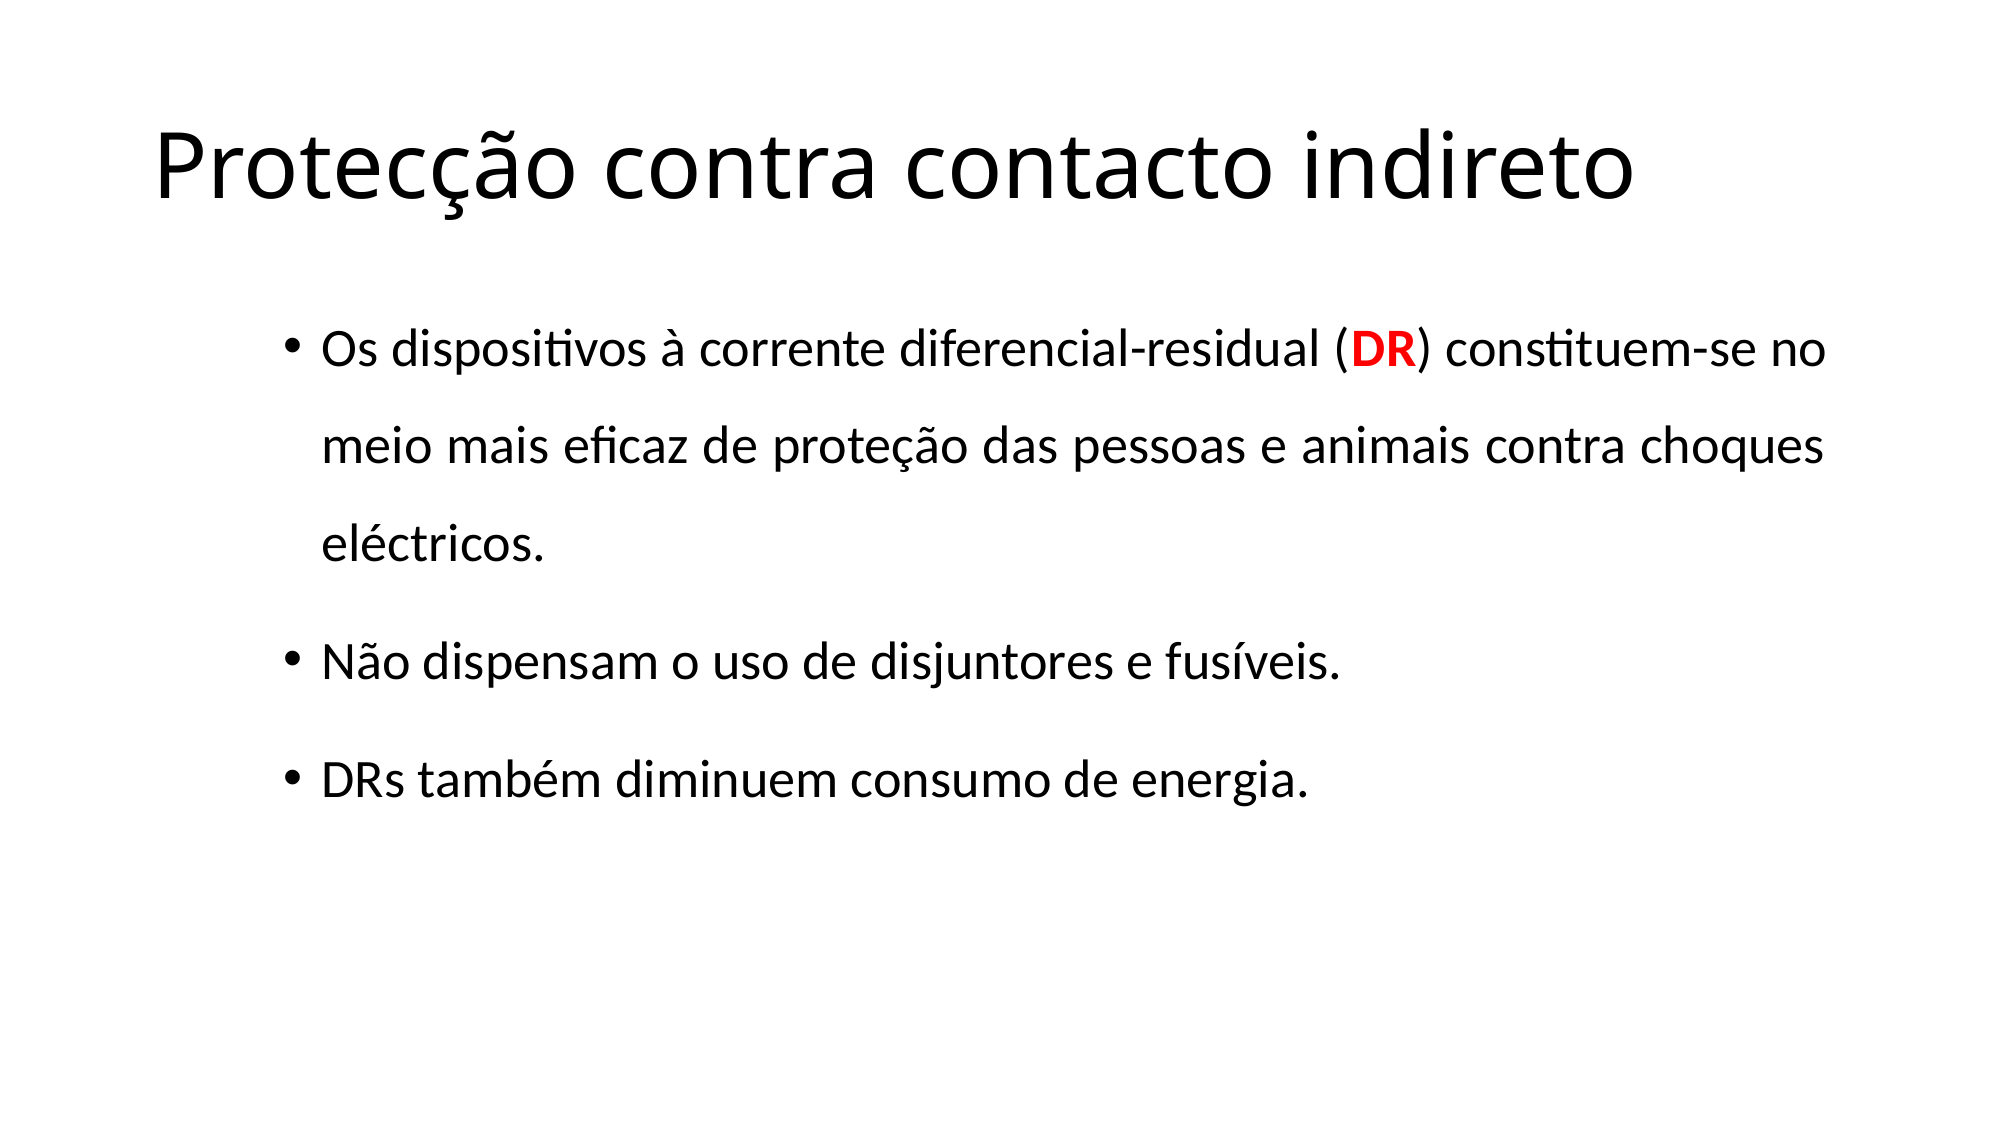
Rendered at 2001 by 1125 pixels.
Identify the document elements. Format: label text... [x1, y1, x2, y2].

list Os dispositivos à corrente diferencial-residual (DR) constituem-se no meio mais eficaz de proteção das pessoas e animais contra choques eléctricos. Não dispensam o uso de disjuntores e fusíveis. DRs também diminuem consumo de energia. [268, 278, 1843, 1071]
title Protecção contra contacto indireto [137, 59, 1863, 278]
